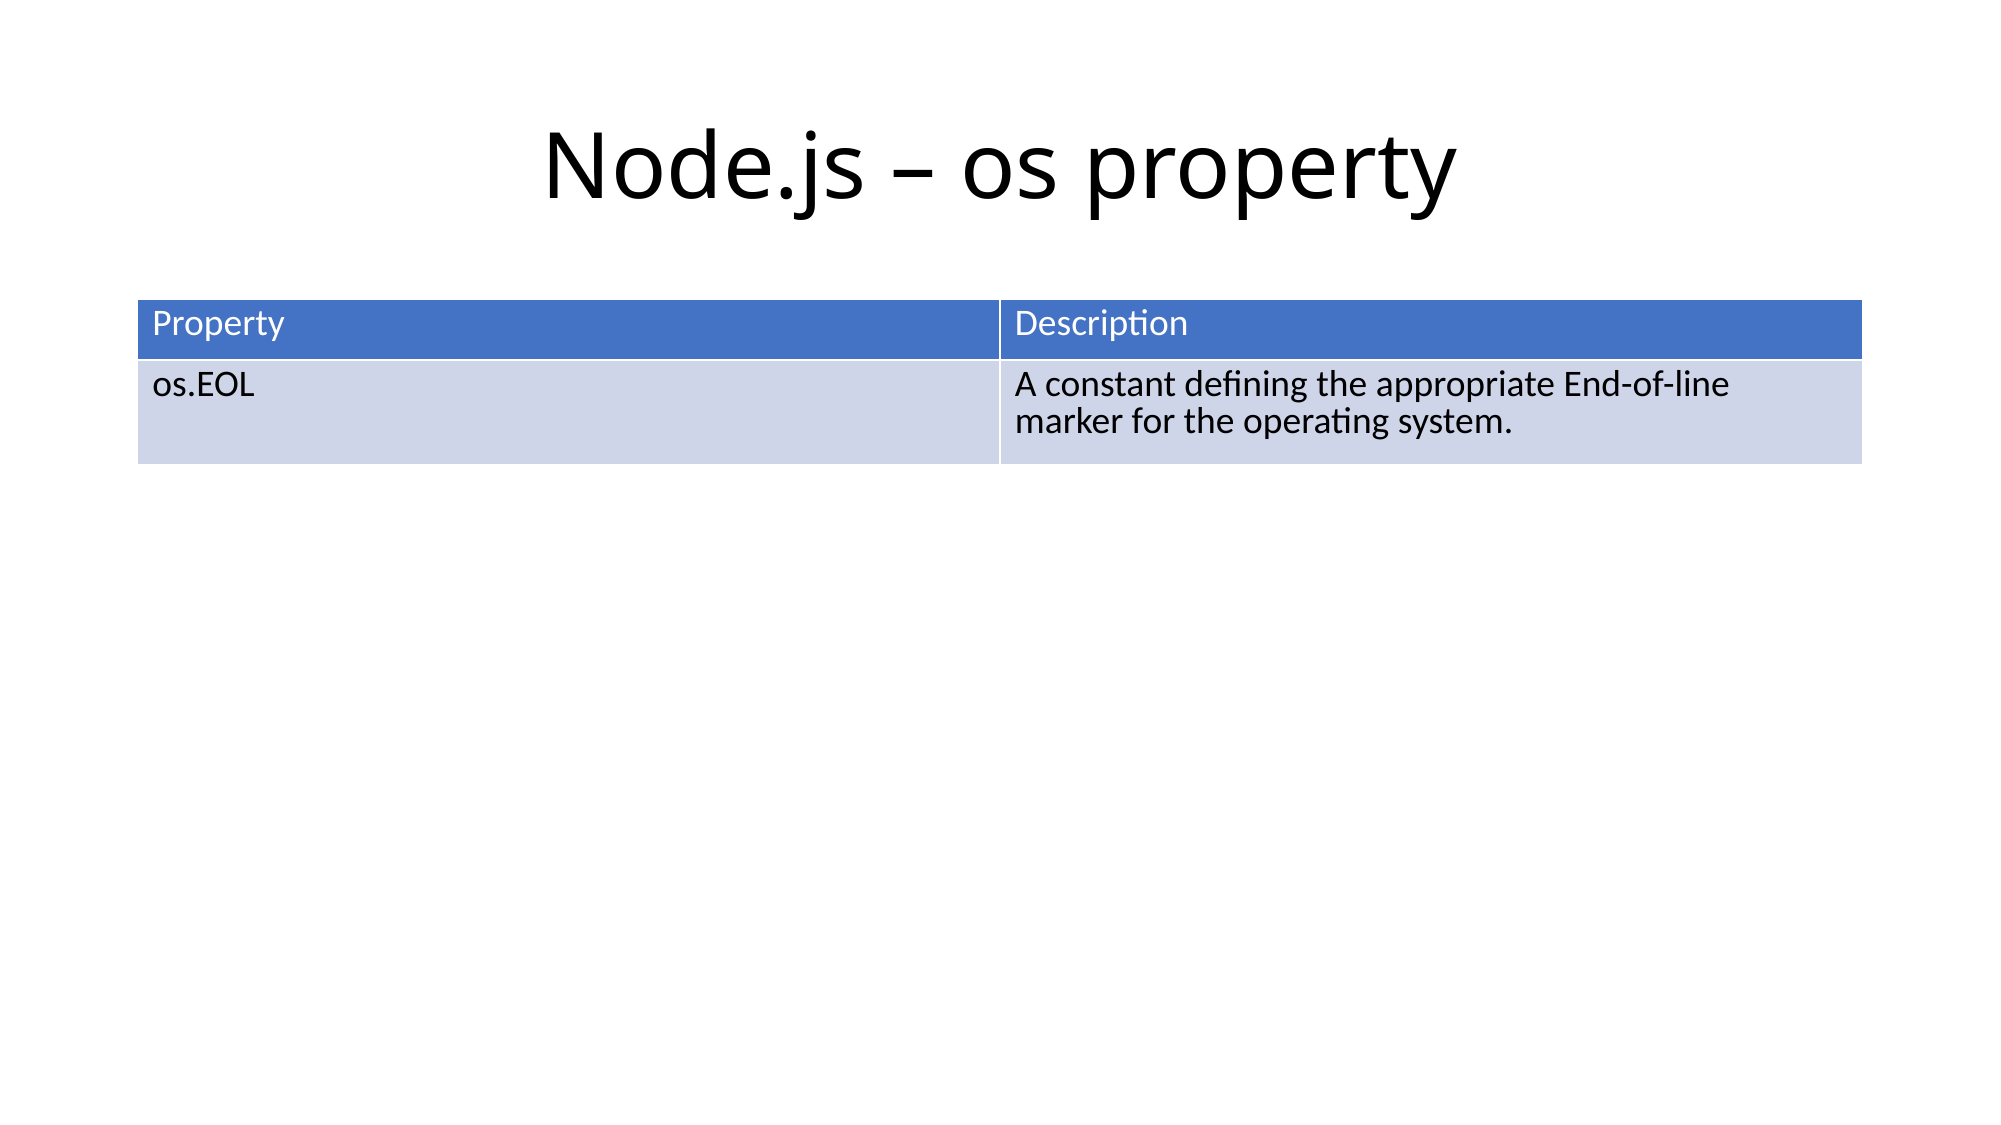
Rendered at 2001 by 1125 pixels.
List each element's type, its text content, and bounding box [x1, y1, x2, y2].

table_header Description [1001, 300, 1862, 359]
title Node.js – os property [137, 59, 1863, 278]
table_cell os.EOL [138, 361, 999, 464]
table_cell A constant defining the appropriate End-of-line marker for the operating system. [1001, 361, 1862, 464]
table_header Property [138, 300, 999, 359]
